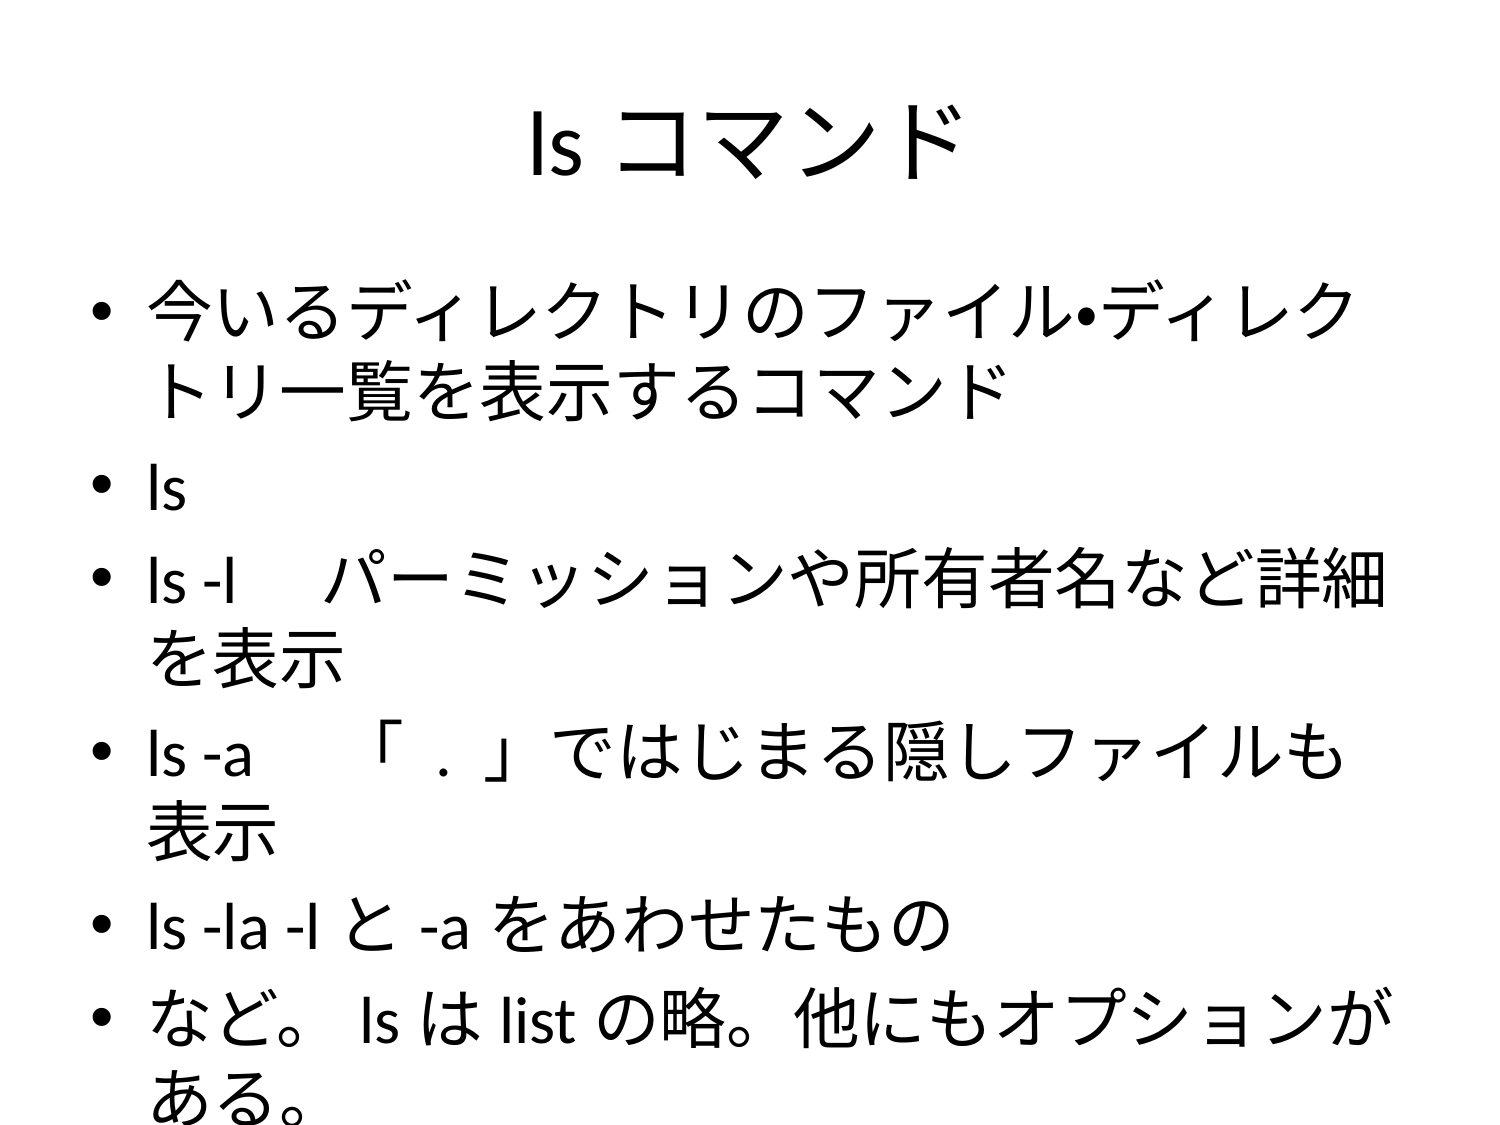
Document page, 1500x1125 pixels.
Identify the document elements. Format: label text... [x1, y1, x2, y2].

list 今いるディレクトリのファイル・ディレクトリ一覧を表示するコマンド ls ls -l パーミッションや所有者名など詳細を表示 ls -a 「 . 」ではじまる隠しファイルも表示 ls -la -lと-aをあわせたもの など。lsはlistの略。他にもオプションがある。 [75, 262, 1425, 1005]
title lsコマンド [75, 45, 1425, 233]
